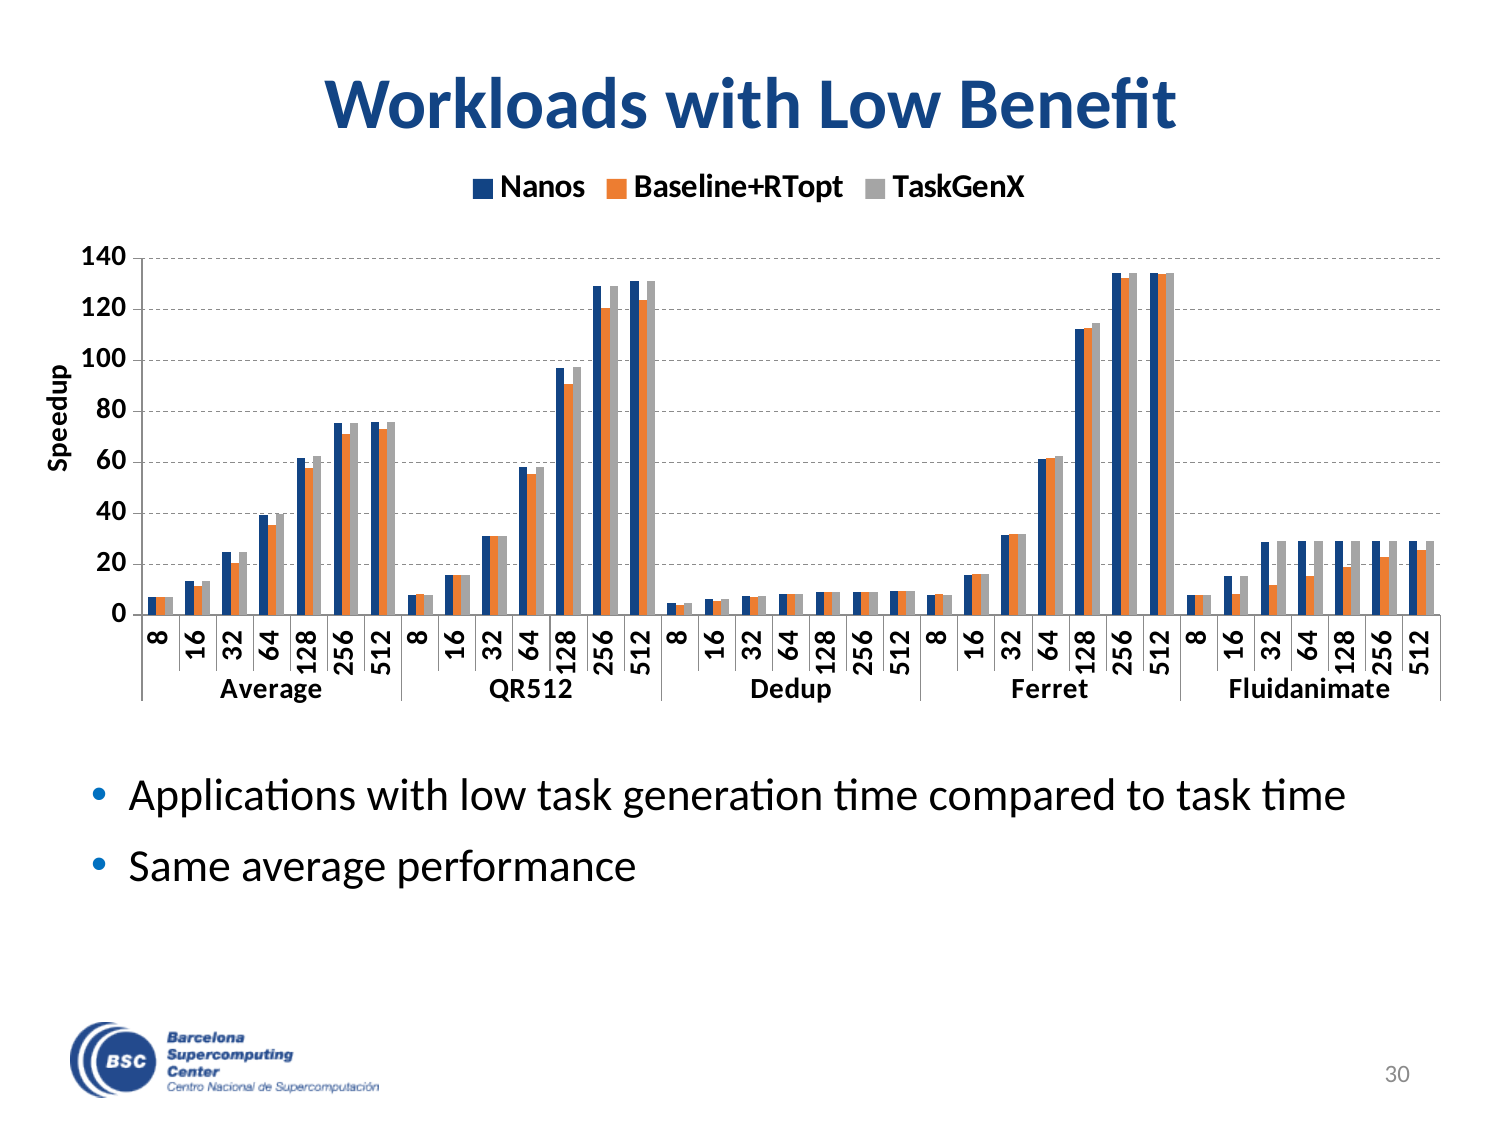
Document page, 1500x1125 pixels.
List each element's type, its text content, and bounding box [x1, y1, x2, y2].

chart [36, 154, 1463, 744]
slide_number 30 [1074, 1042, 1425, 1103]
list Applications with low task generation time compared to task time Same average performance [76, 763, 1427, 993]
picture [70, 1022, 379, 1098]
title Workloads with Low Benefit [76, 35, 1427, 154]
